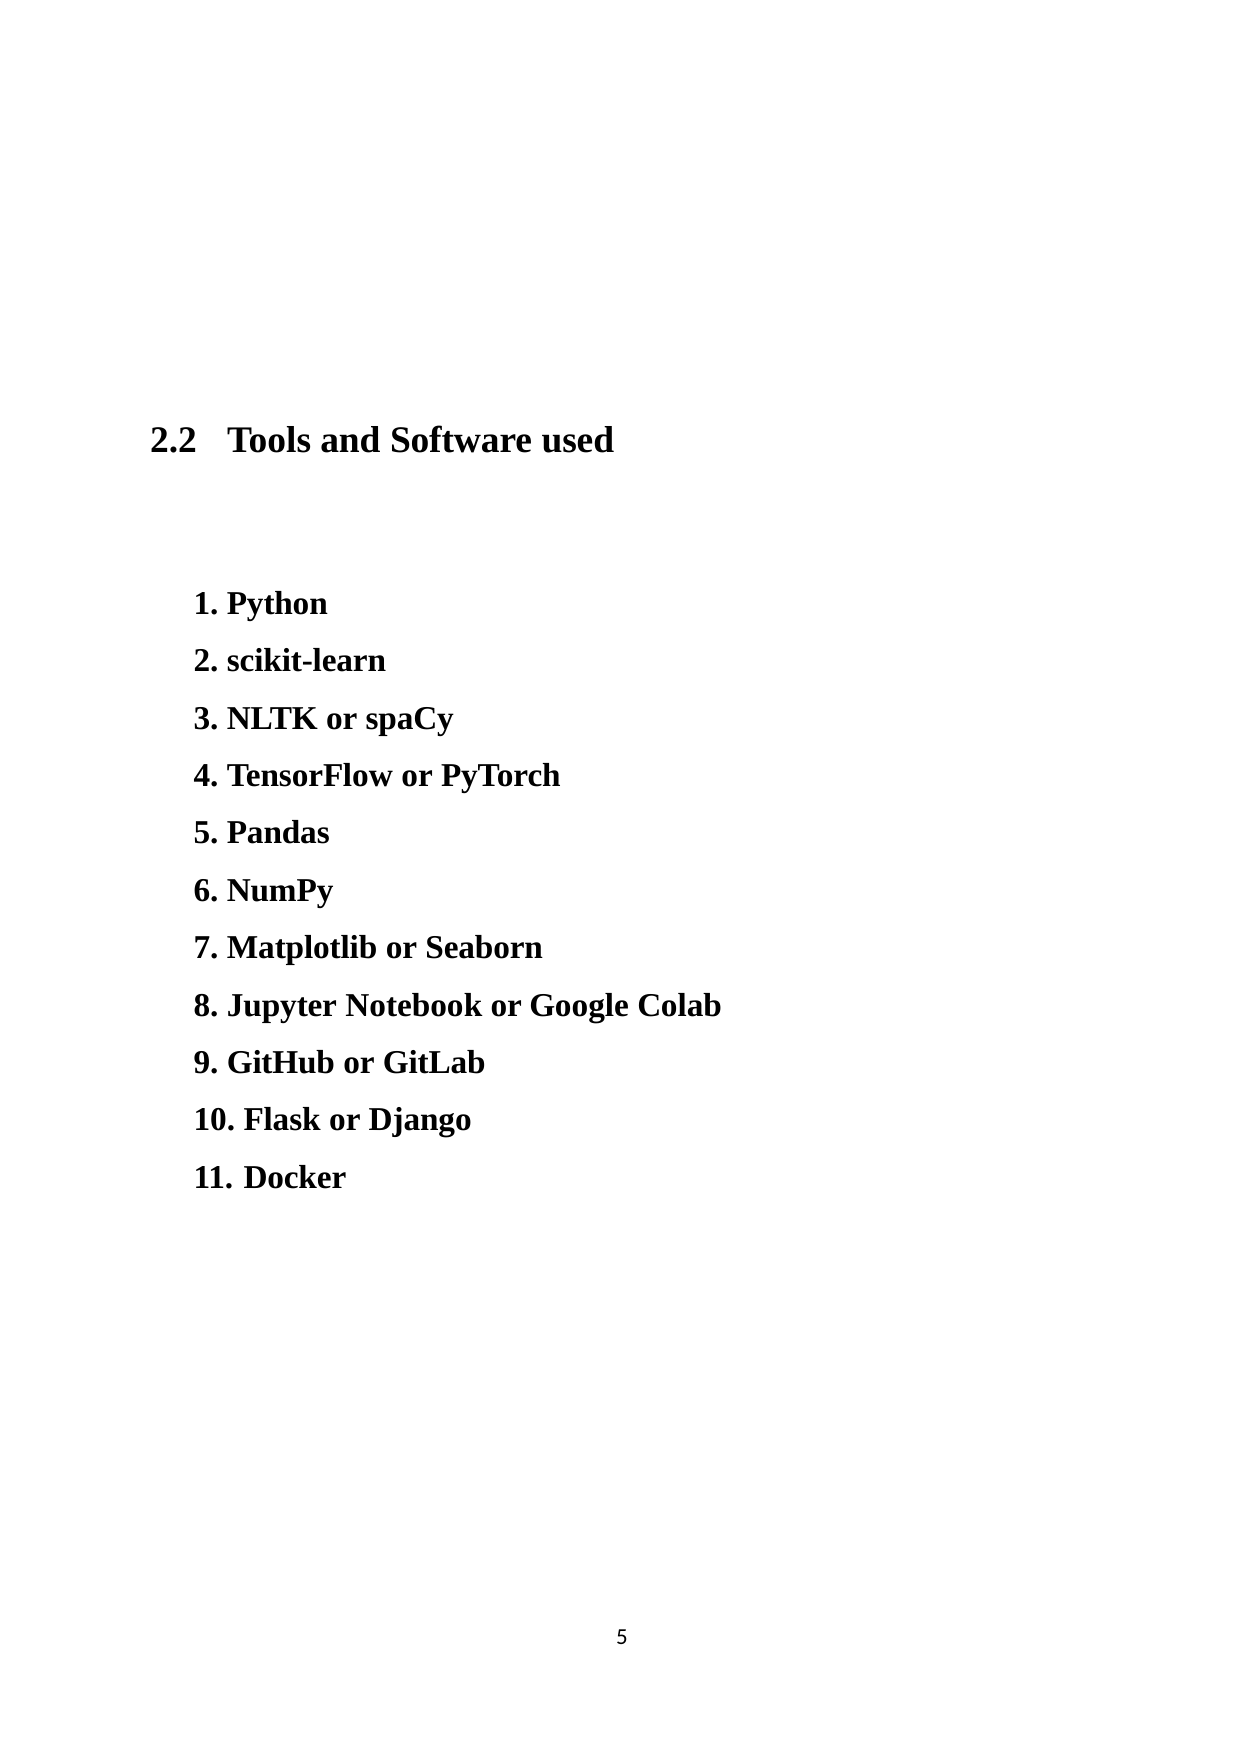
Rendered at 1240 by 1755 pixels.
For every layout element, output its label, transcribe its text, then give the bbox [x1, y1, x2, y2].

text_box 2.2 Tools and Software used [147, 413, 620, 461]
text_box Python scikit-learn NLTK or spaCy TensorFlow or PyTorch Pandas NumPy Matplotlib or Seaborn Jupyter Notebook or Google Colab GitHub or GitLab Flask or Django Docker [191, 561, 728, 1195]
slide_number 5 [609, 1625, 646, 1755]
